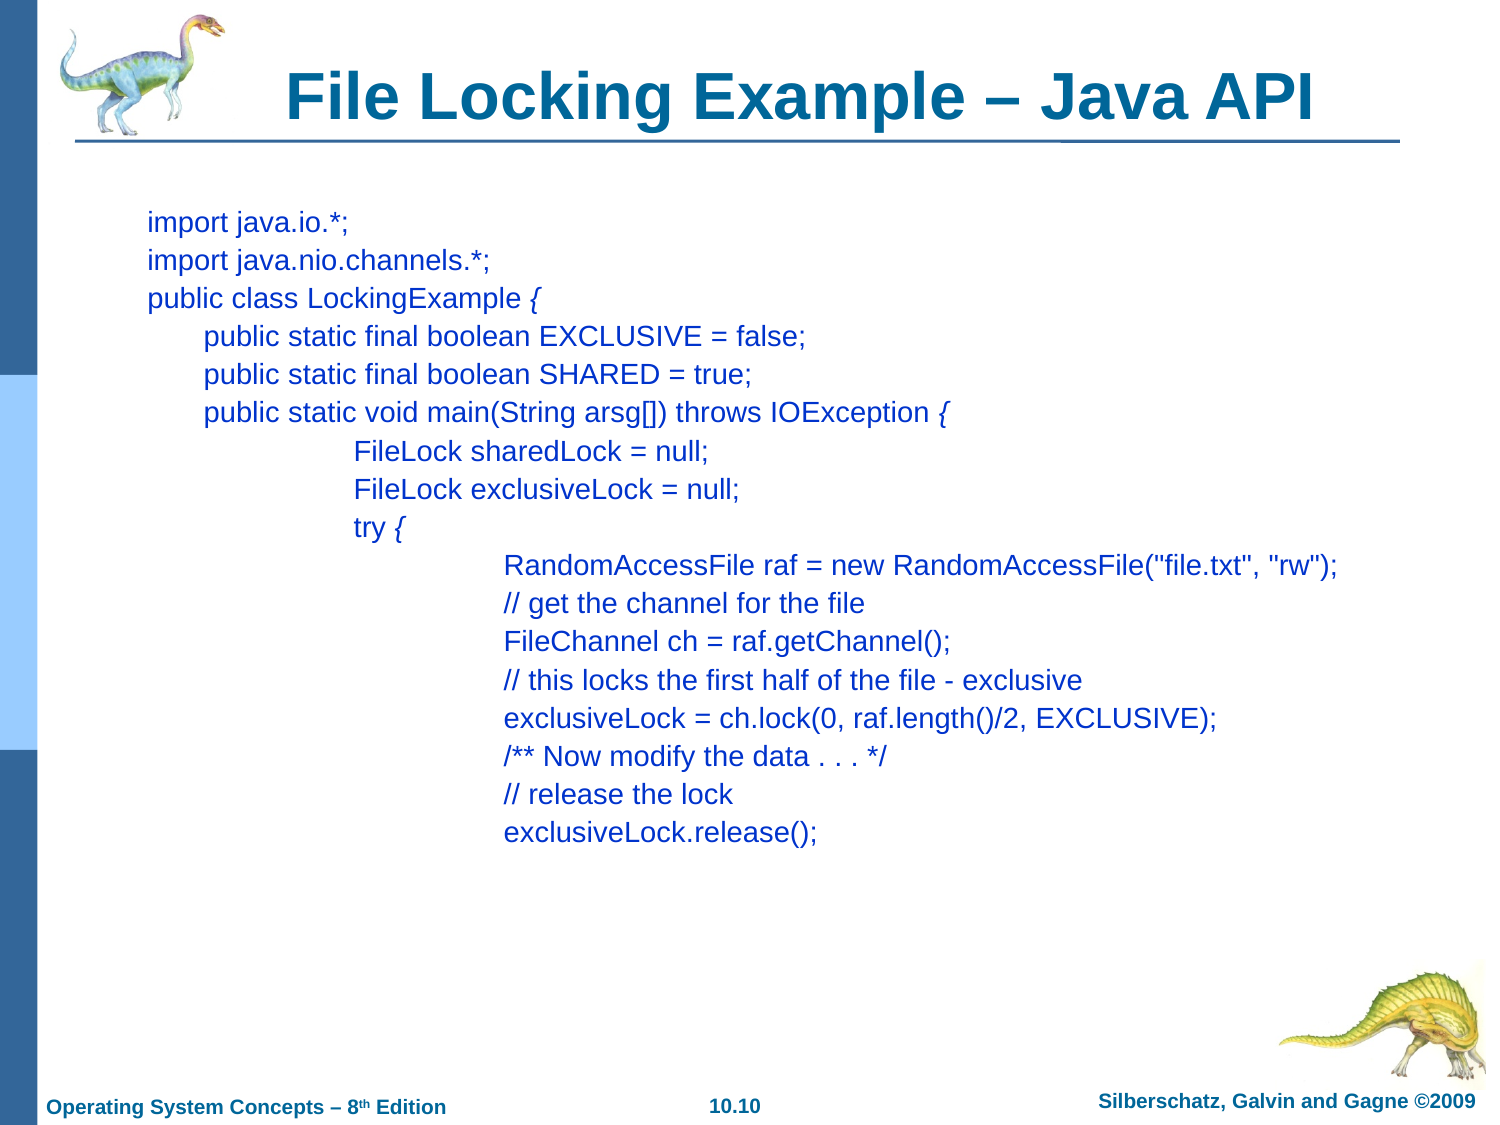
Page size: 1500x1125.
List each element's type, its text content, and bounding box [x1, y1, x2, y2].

list import java.io.*; import java.nio.channels.*; public class LockingExample { public static final boolean EXCLUSIVE = false; public static final boolean SHARED = true; public static void main(String arsg[]) throws IOException { FileLock sharedLock = null; FileLock exclusiveLock = null; try { RandomAccessFile raf = new RandomAccessFile("file.txt", "rw"); // get the channel for the file FileChannel ch = raf.getChannel(); // this locks the first half of the file - exclusive exclusiveLock = ch.lock(0, raf.length()/2, EXCLUSIVE); /** Now modify the data . . . */ // release the lock exclusiveLock.release(); [132, 202, 1483, 946]
picture [1275, 959, 1486, 1090]
picture [46, 0, 243, 149]
title File Locking Example – Java API [177, 45, 1426, 141]
